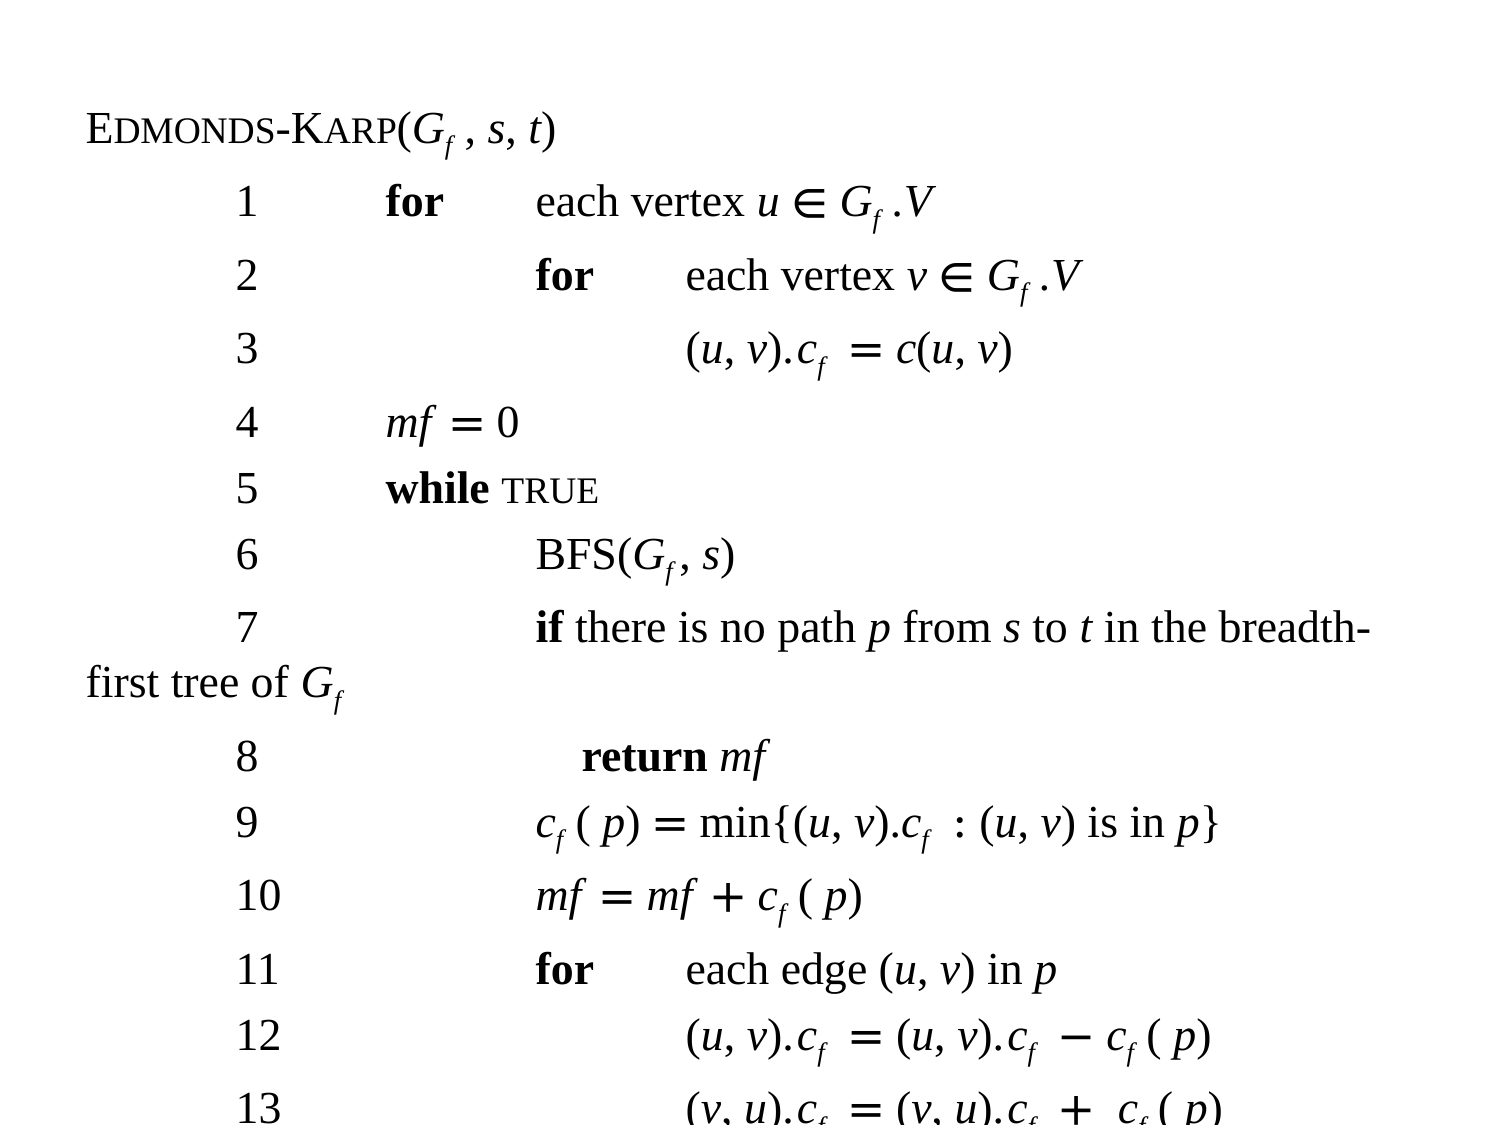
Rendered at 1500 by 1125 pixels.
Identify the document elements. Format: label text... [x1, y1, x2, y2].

list EDMONDS-KARP(Gf, s, t) 1 for each vertex u ∈ Gf.V 2 for each vertex v ∈ Gf.V 3 (u, v).cf = c(u, v) 4 mf = 0 5 while TRUE 6 BFS(Gf , s) 7 if there is no path p from s to t in the breadth-first tree of Gf 8 return mf 9 cf( p) = min{(u, v).cf : (u, v) is in p} 10 mf = mf + cf( p) 11 for each edge (u, v) in p 12 (u, v).cf = (u, v).cf − cf( p) 13 (v, u).cf = (v, u).cf + cf( p) [70, 89, 1430, 1036]
